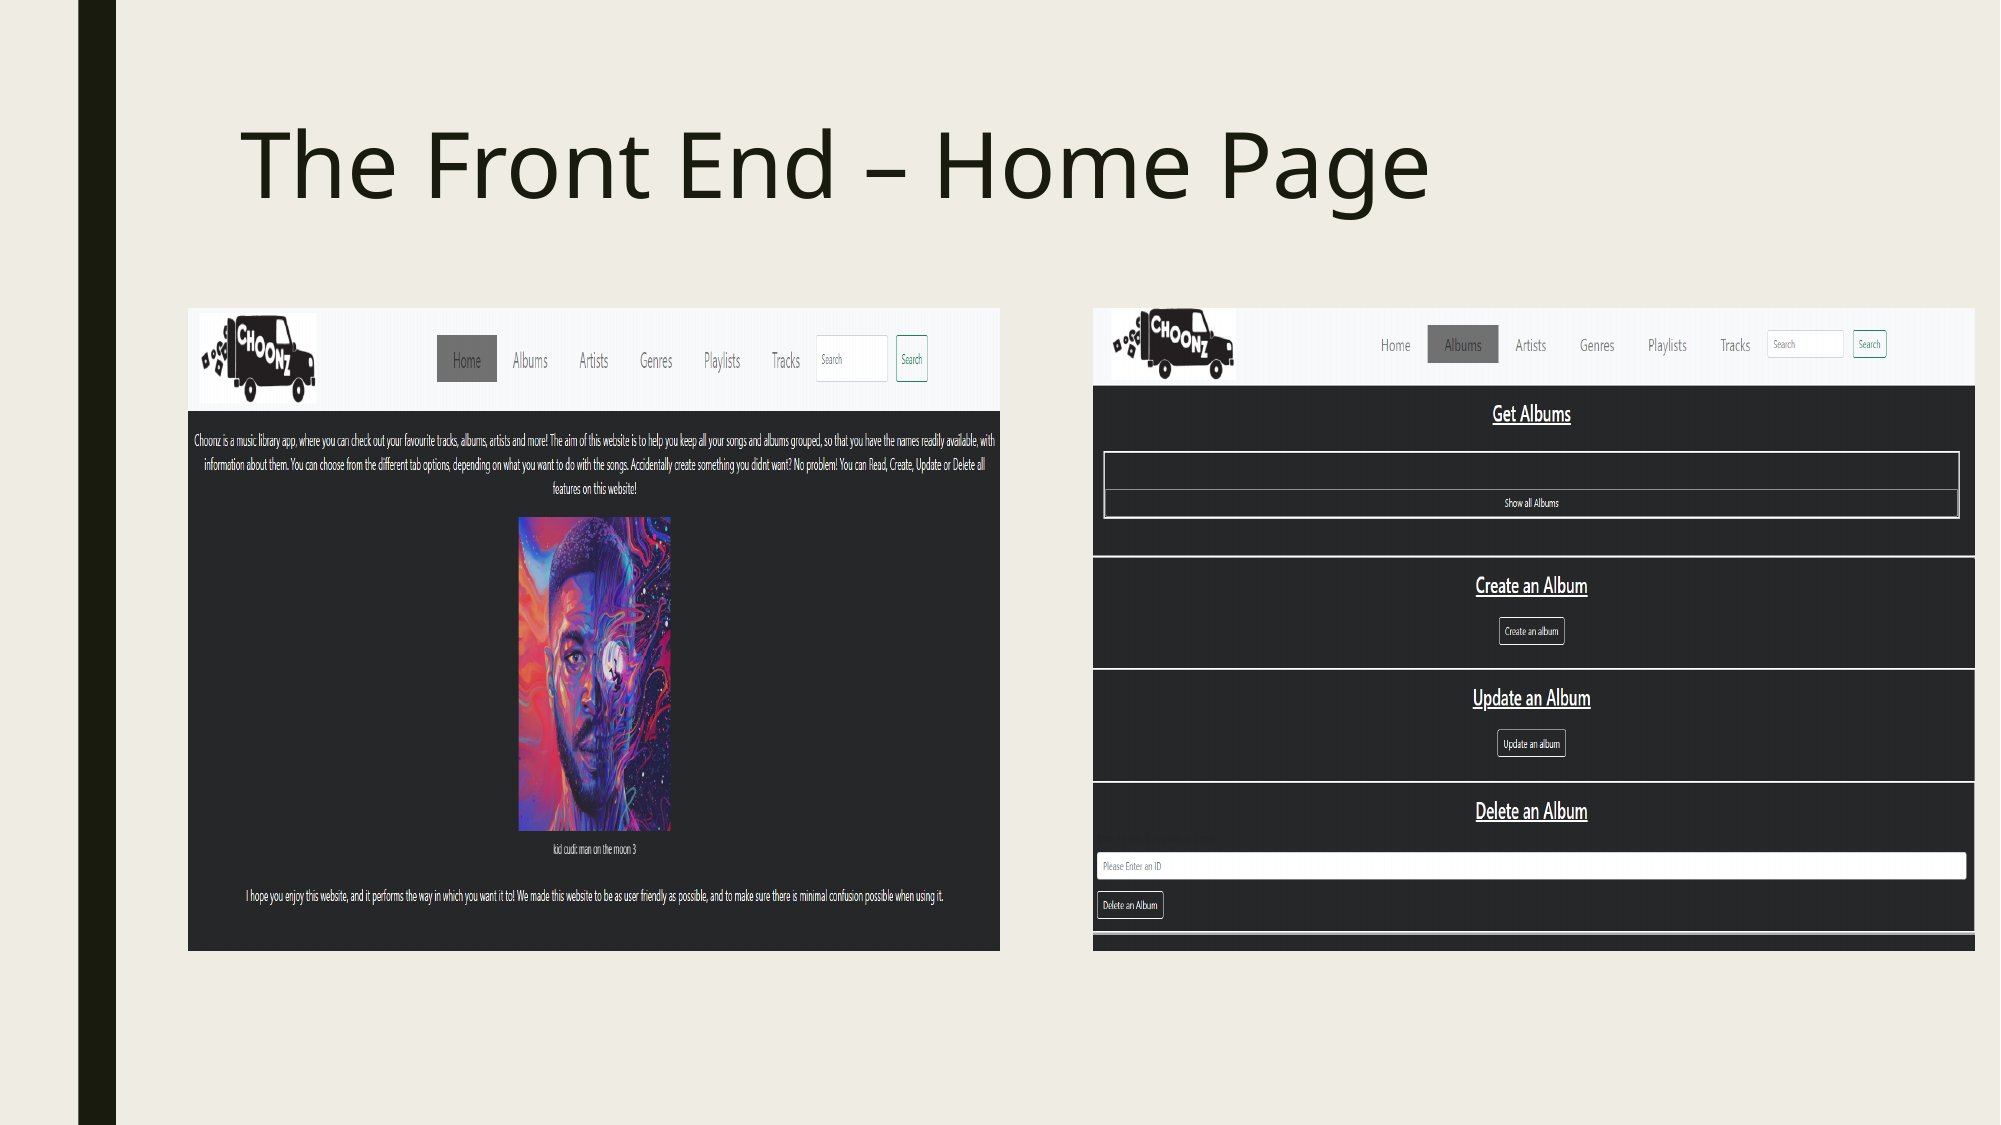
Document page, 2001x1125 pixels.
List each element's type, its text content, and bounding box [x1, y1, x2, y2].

picture [187, 308, 1000, 951]
picture [1093, 308, 1975, 951]
title The Front End – Home Page [225, 112, 1800, 357]
